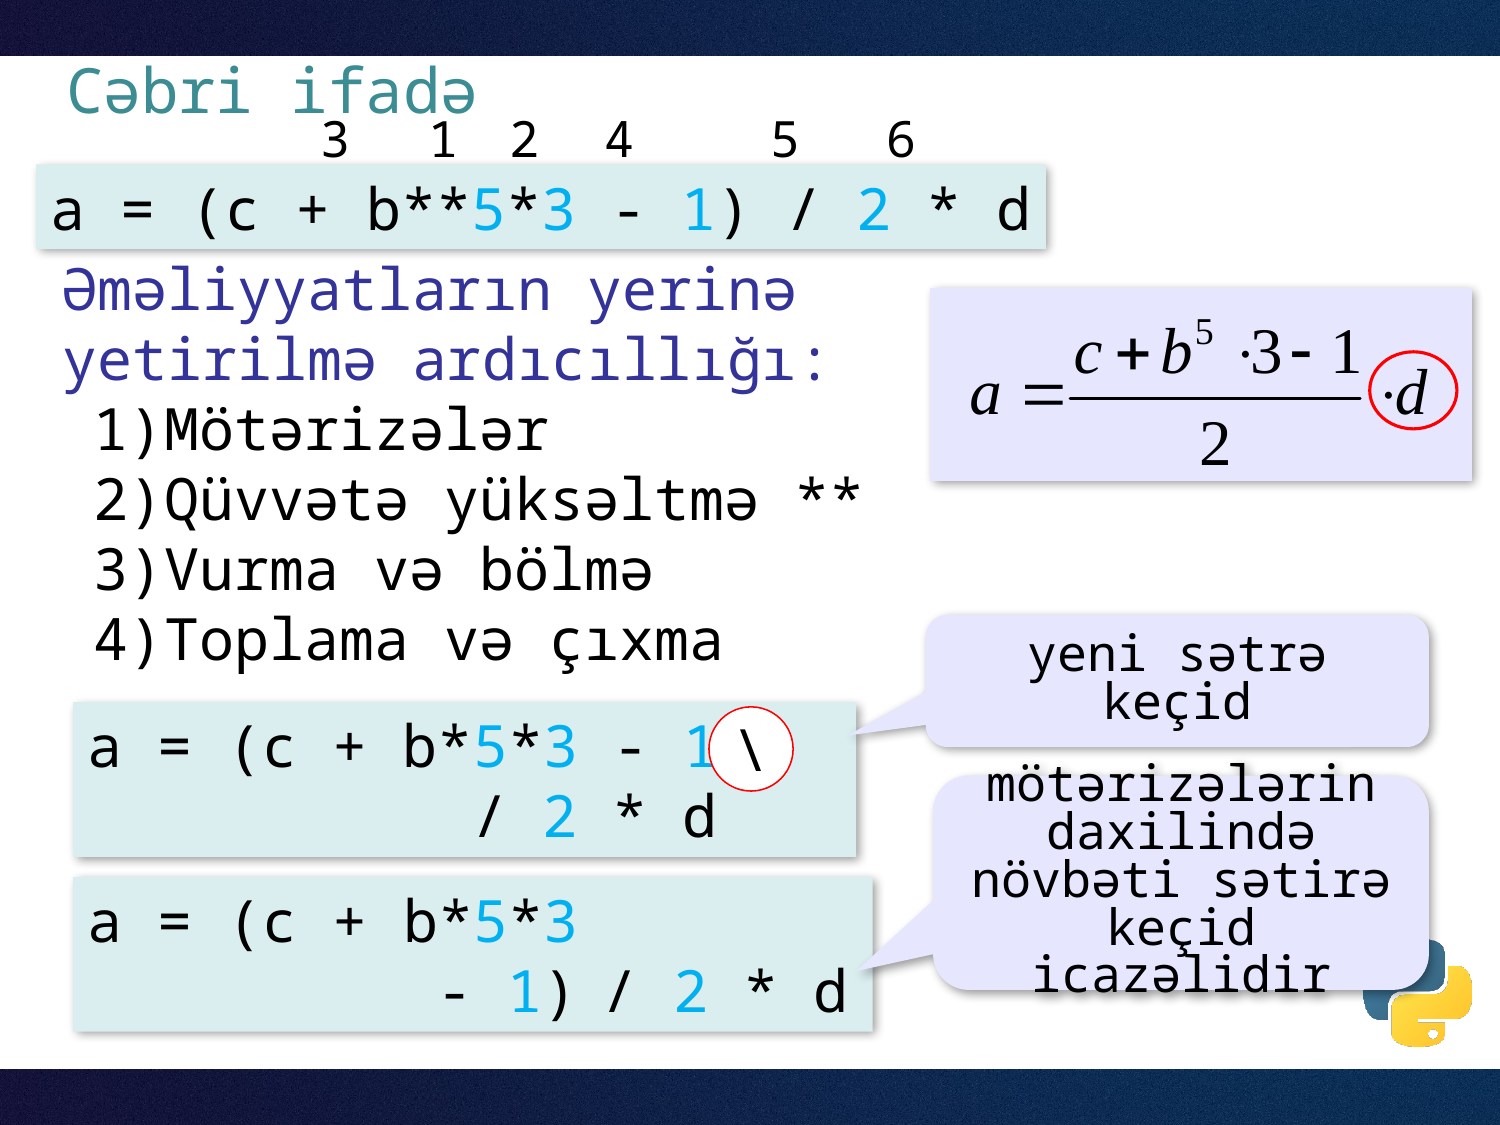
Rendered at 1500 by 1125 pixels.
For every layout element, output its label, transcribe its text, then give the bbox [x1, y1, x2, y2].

text_box a = (c + b**5*3 - 1) / 2 * d [36, 164, 1046, 250]
text_box 4 [589, 99, 650, 175]
text_box 3 [305, 99, 365, 175]
picture [1363, 938, 1472, 1047]
text_box 1 [413, 99, 473, 175]
text_box yeni sətrə keçid [860, 614, 1429, 748]
text_box 5 [756, 100, 816, 175]
text_box Əməliyyatların yerinə yetirilmə ardıcıllığı: Mötərizələr Qüvvətə yüksəltmə ** Vurma və bölmə Toplama və çıxma [47, 244, 880, 680]
text_box mötərizələrin daxilində növbəti sətirə keçid icazəlidir [856, 775, 1429, 990]
picture [0, 0, 1500, 56]
text_box 6 [872, 99, 932, 175]
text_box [72, 701, 857, 859]
title Cəbri ifadə [51, 49, 1425, 127]
text_box 2 [495, 99, 555, 175]
picture [0, 1069, 1500, 1125]
text_box a = (c + b*5*3 - 1) / 2 * d [73, 877, 873, 1032]
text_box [929, 287, 1472, 481]
